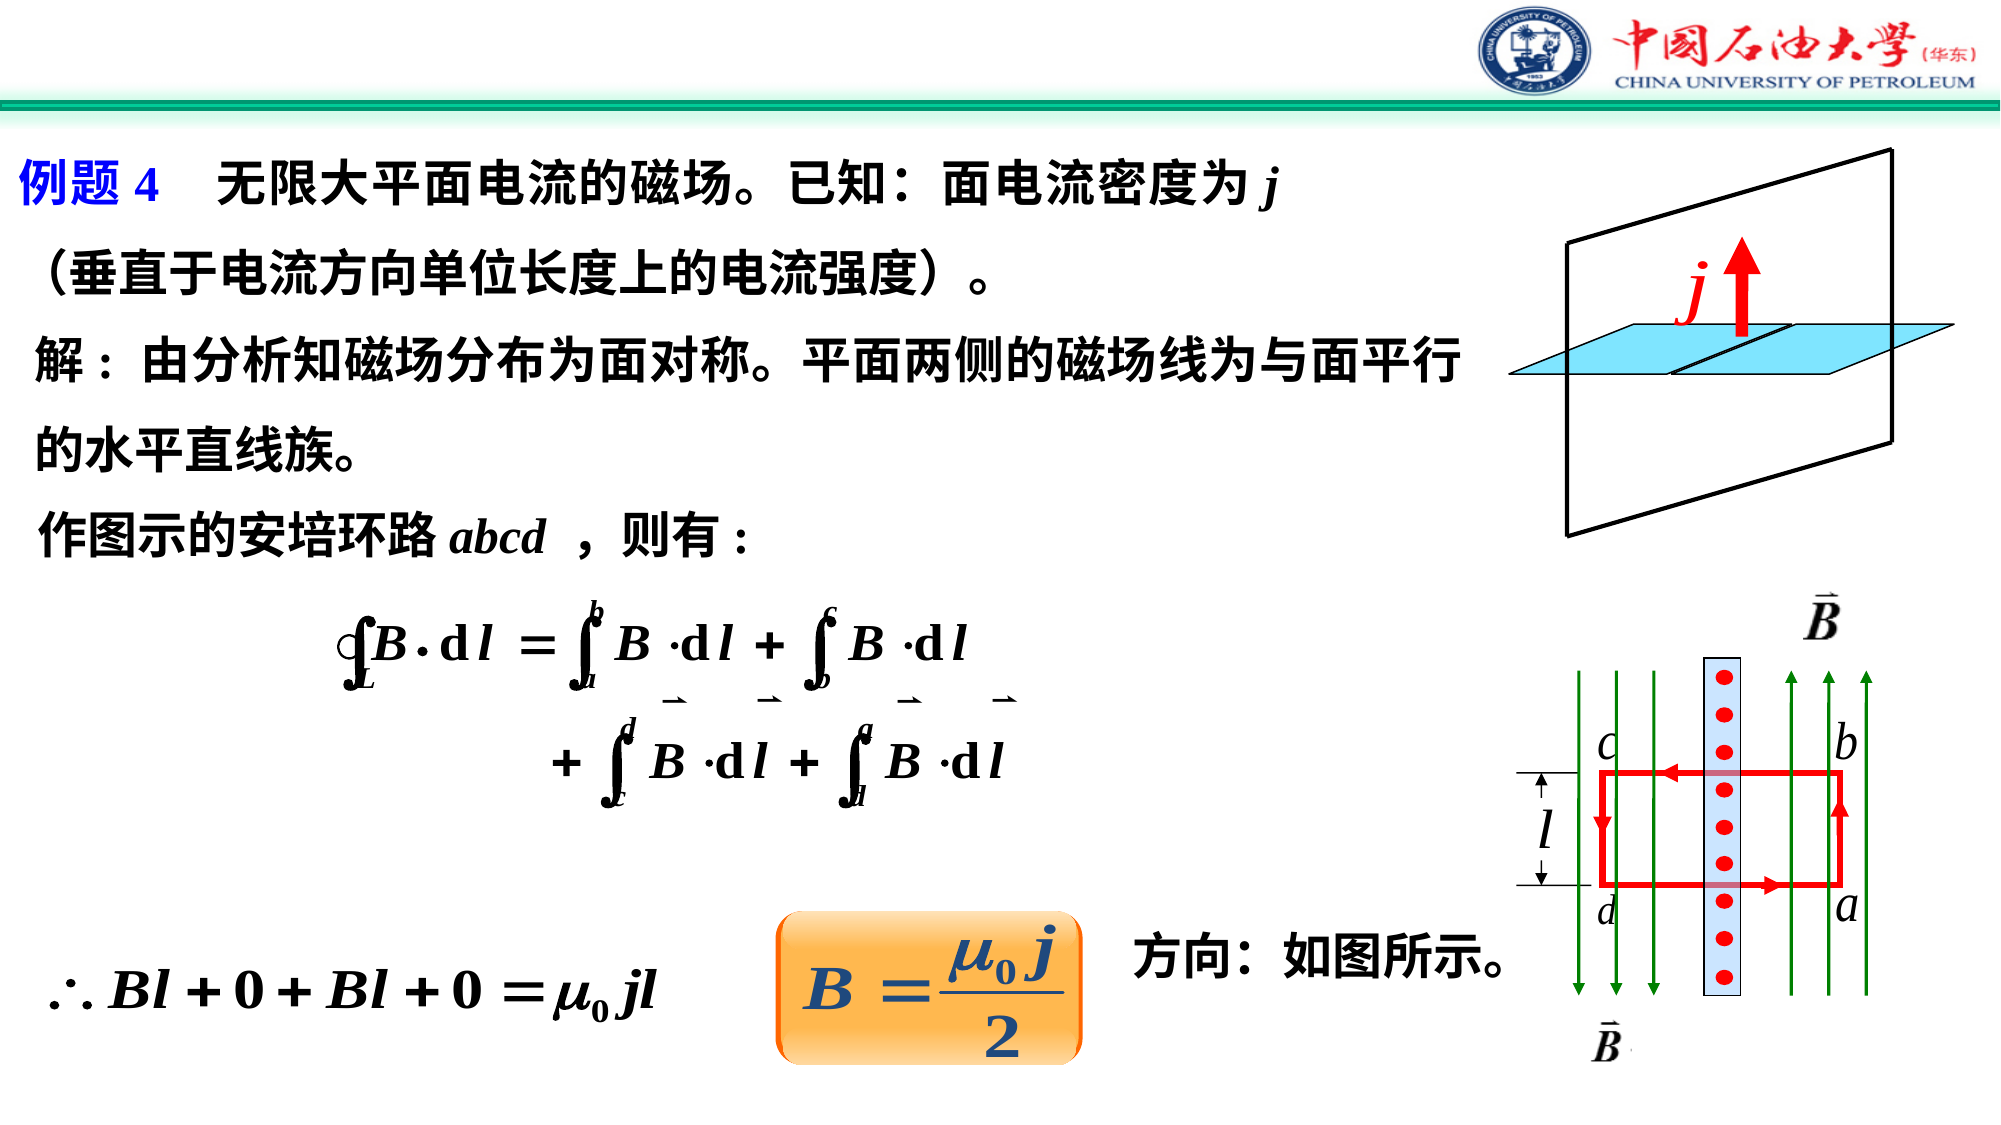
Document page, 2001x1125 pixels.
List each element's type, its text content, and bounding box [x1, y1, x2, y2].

text_box 例题4 无限大平面电流的磁场。已知：面电流密度为j （垂直于电流方向单位长度上的电流强度）。 [3, 113, 1294, 309]
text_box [1703, 657, 1741, 996]
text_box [42, 952, 678, 1037]
picture [1802, 583, 1851, 651]
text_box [1566, 148, 1893, 537]
text_box 解: 由分析知磁场分布为面对称。平面两侧的磁场线为与面平行的水平直线族。 [19, 290, 1478, 486]
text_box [1746, 710, 1870, 936]
text_box [1647, 943, 1660, 996]
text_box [1508, 323, 1561, 375]
picture [1393, 0, 2001, 90]
text_box 方向：如图所示。 [1118, 916, 1594, 992]
text_box [1860, 670, 1873, 708]
text_box [1822, 670, 1836, 708]
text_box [1898, 323, 1955, 375]
text_box 作图示的安培环路abcd ，则有: [0, 503, 765, 573]
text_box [326, 585, 1025, 816]
picture [1590, 1011, 1633, 1078]
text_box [775, 904, 1083, 1069]
text_box [1785, 670, 1798, 708]
text_box [1610, 943, 1623, 996]
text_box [1516, 710, 1698, 936]
